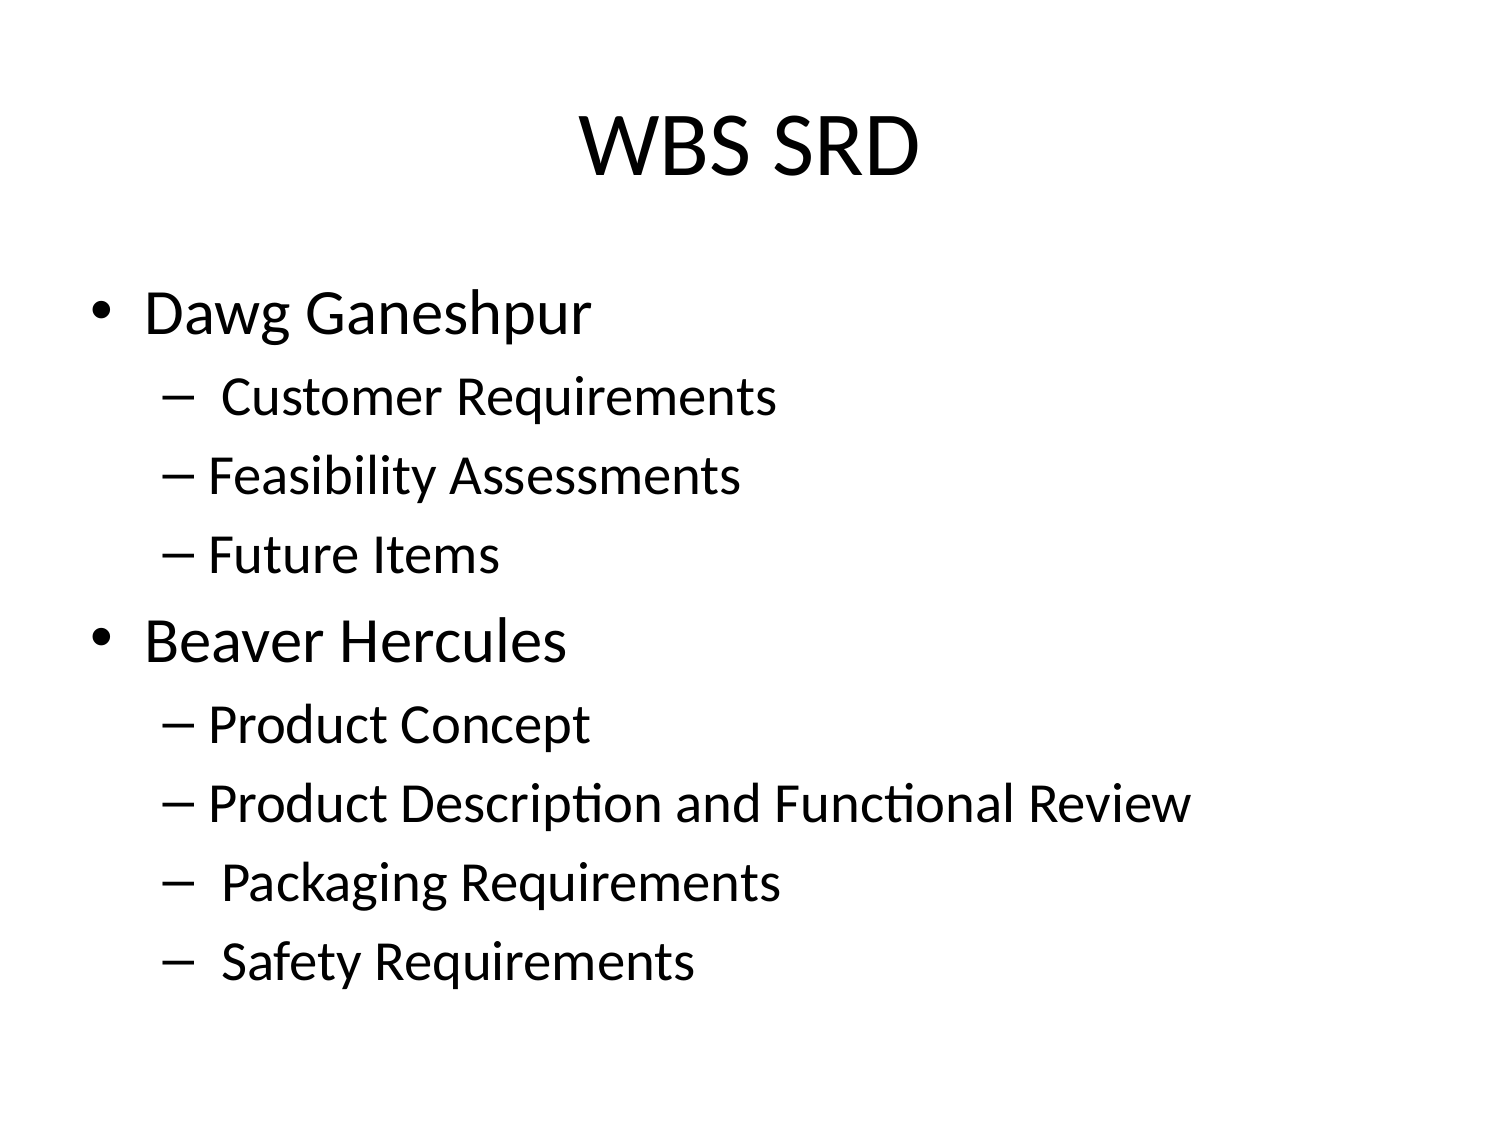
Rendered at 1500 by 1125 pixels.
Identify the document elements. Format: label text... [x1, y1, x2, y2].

list Dawg Ganeshpur Customer Requirements Feasibility Assessments Future Items Beaver Hercules Product Concept Product Description and Functional Review Packaging Requirements Safety Requirements [75, 262, 1425, 1005]
title WBS SRD [75, 45, 1425, 233]
